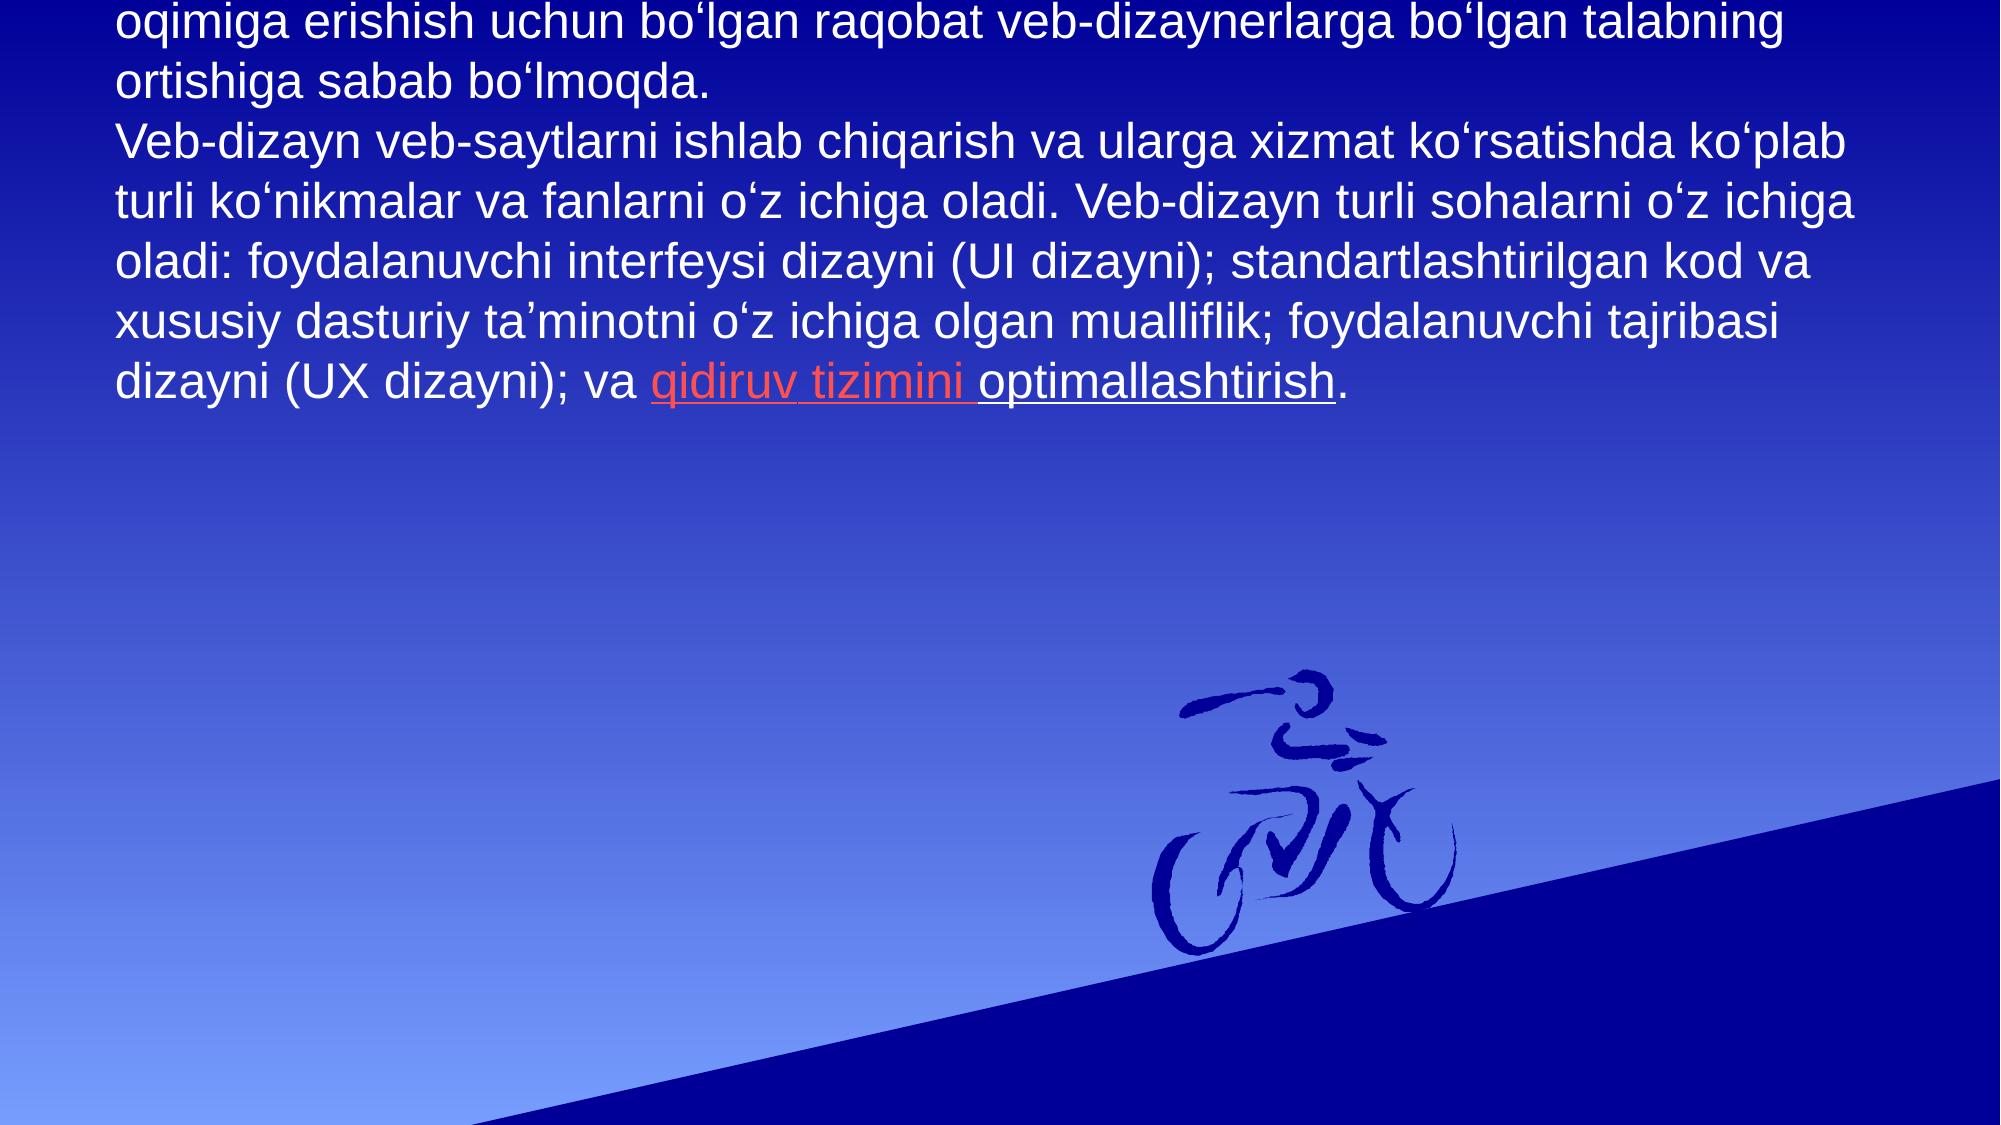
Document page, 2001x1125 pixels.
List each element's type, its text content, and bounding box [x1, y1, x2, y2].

title Veb dizayn (inglizchadan web design) — vebsaytlar, veb-ilovalar uchun veb-foydalanuvchi interfeyslari loyihalanadigan dizayn turi. U nisbatan yosh kasb boʻlib, Russia hali keng tarqalmagan. Internetda katta miqdordagi foydalanuvchi oqimiga erishish uchun boʻlgan raqobat veb-dizaynerlarga boʻlgan talabning ortishiga sabab boʻlmoqda. Veb-dizayn veb-saytlarni ishlab chiqarish va ularga xizmat koʻrsatishda koʻplab turli koʻnikmalar va fanlarni oʻz ichiga oladi. Veb-dizayn turli sohalarni oʻz ichiga oladi: foydalanuvchi interfeysi dizayni (UI dizayni); standartlashtirilgan kod va xususiy dasturiy taʼminotni oʻz ichiga olgan mualliflik; foydalanuvchi tajribasi dizayni (UX dizayni); va qidiruv tizimini optimallashtirish. [99, 44, 1901, 233]
list [99, 262, 1901, 1006]
